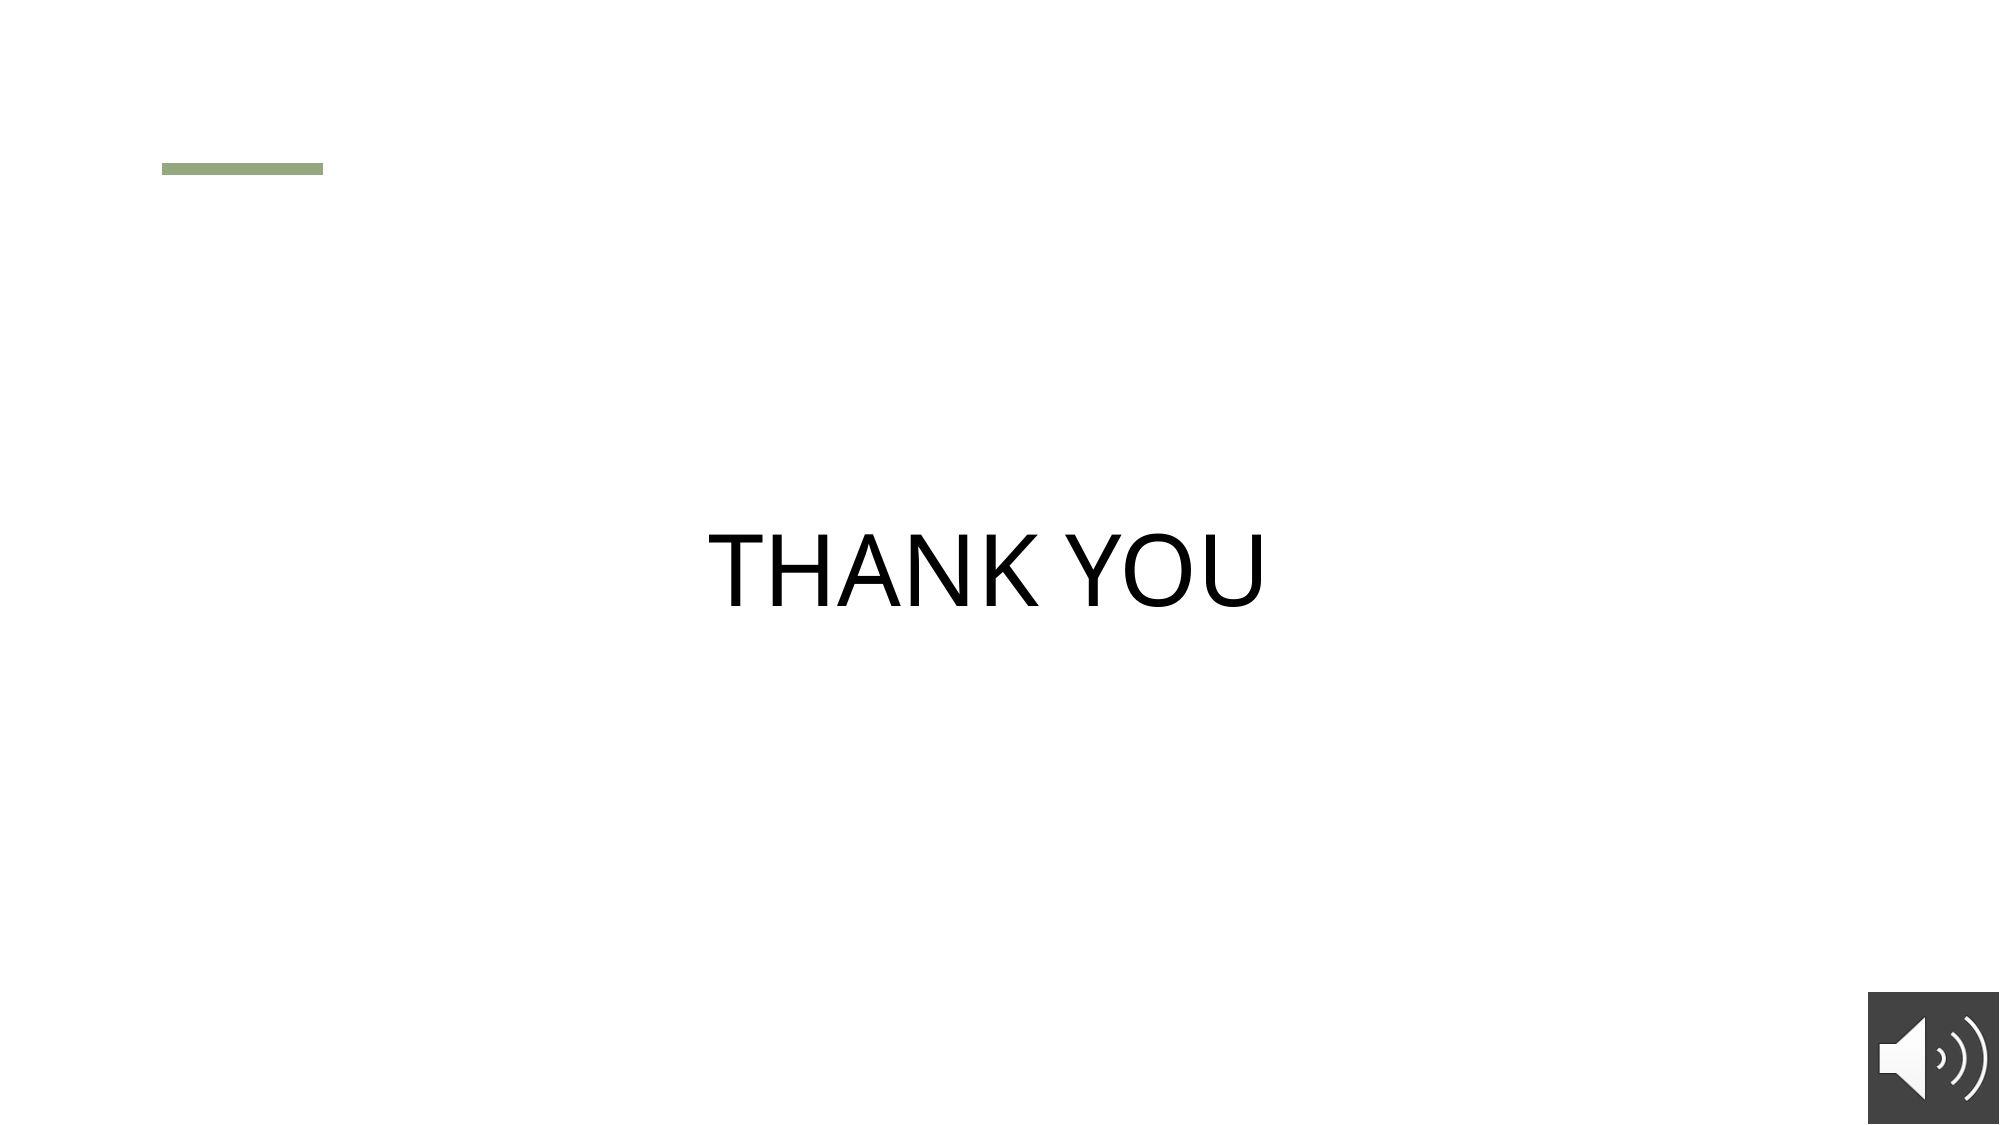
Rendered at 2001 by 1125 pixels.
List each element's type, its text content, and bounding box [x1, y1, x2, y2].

list THANK YOU [160, 474, 1819, 648]
picture [1866, 991, 2000, 1125]
